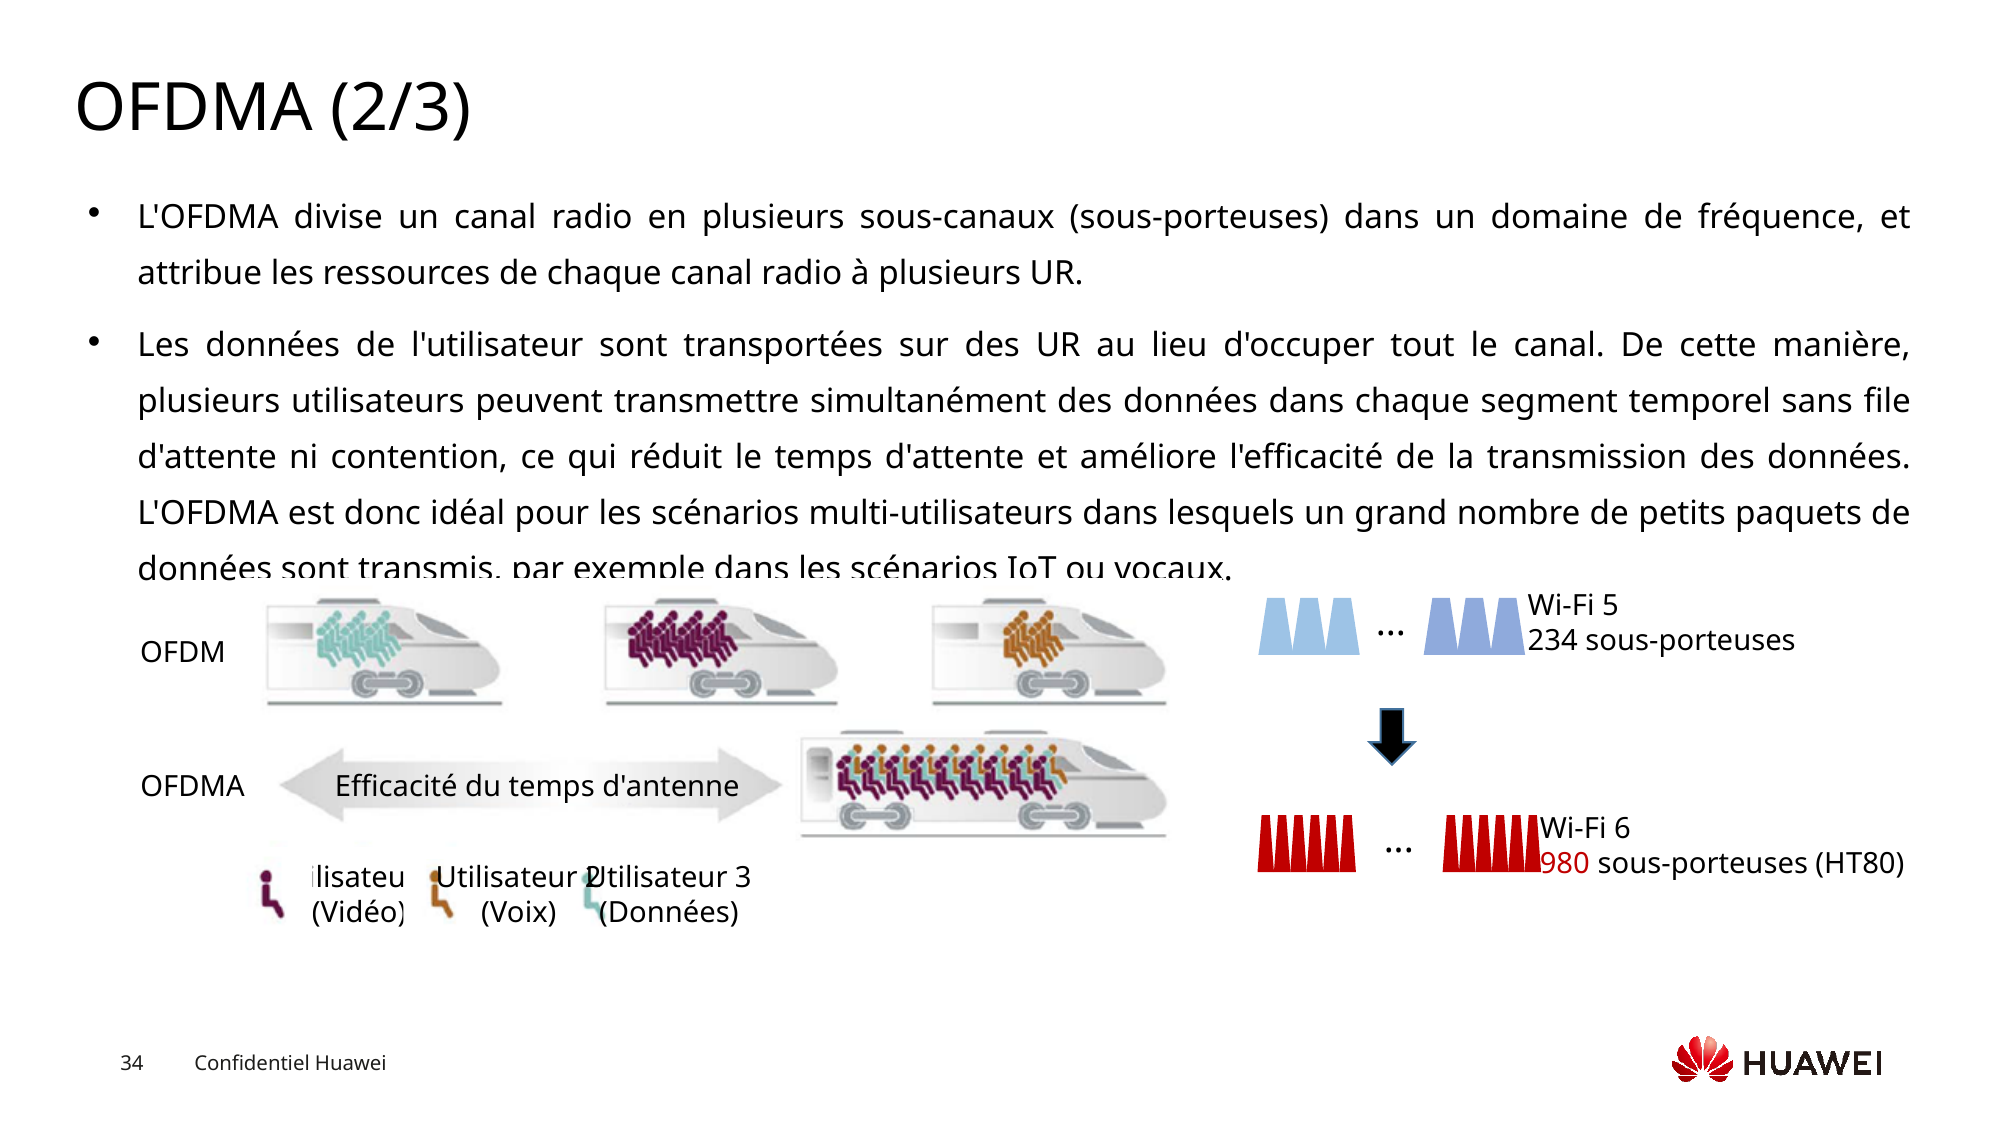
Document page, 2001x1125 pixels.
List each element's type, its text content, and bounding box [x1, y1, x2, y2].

title OFDMA (2/3) [74, 73, 1928, 155]
text_box ... [1360, 590, 1421, 651]
text_box [1366, 708, 1417, 767]
text_box Wi-Fi 6 980 sous-porteuses (HT80) [1525, 802, 1920, 887]
text_box Wi-Fi 5 234 sous-porteuses [1512, 578, 1811, 664]
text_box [1423, 597, 1526, 655]
text_box ... [1369, 807, 1429, 868]
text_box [124, 578, 1223, 946]
picture [1672, 1036, 1881, 1082]
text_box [1442, 814, 1542, 872]
list L'OFDMA divise un canal radio en plusieurs sous-canaux (sous-porteuses) dans un domaine de fréquence, et attribue les ressources de chaque canal radio à plusieurs UR. Les données de l'utilisateur sont transportées sur des UR au lieu d'occuper tout le canal. De cette manière, plusieurs utilisateurs peuvent transmettre simultanément des données dans chaque segment temporel sans file d'attente ni contention, ce qui réduit le temps d'attente et améliore l'efficacité de la transmission des données. L'OFDMA est donc idéal pour les scénarios multi-utilisateurs dans lesquels un grand nombre de petits paquets de données sont transmis, par exemple dans les scénarios IoT ou vocaux. [74, 172, 1928, 973]
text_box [1257, 814, 1356, 872]
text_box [1258, 597, 1360, 655]
